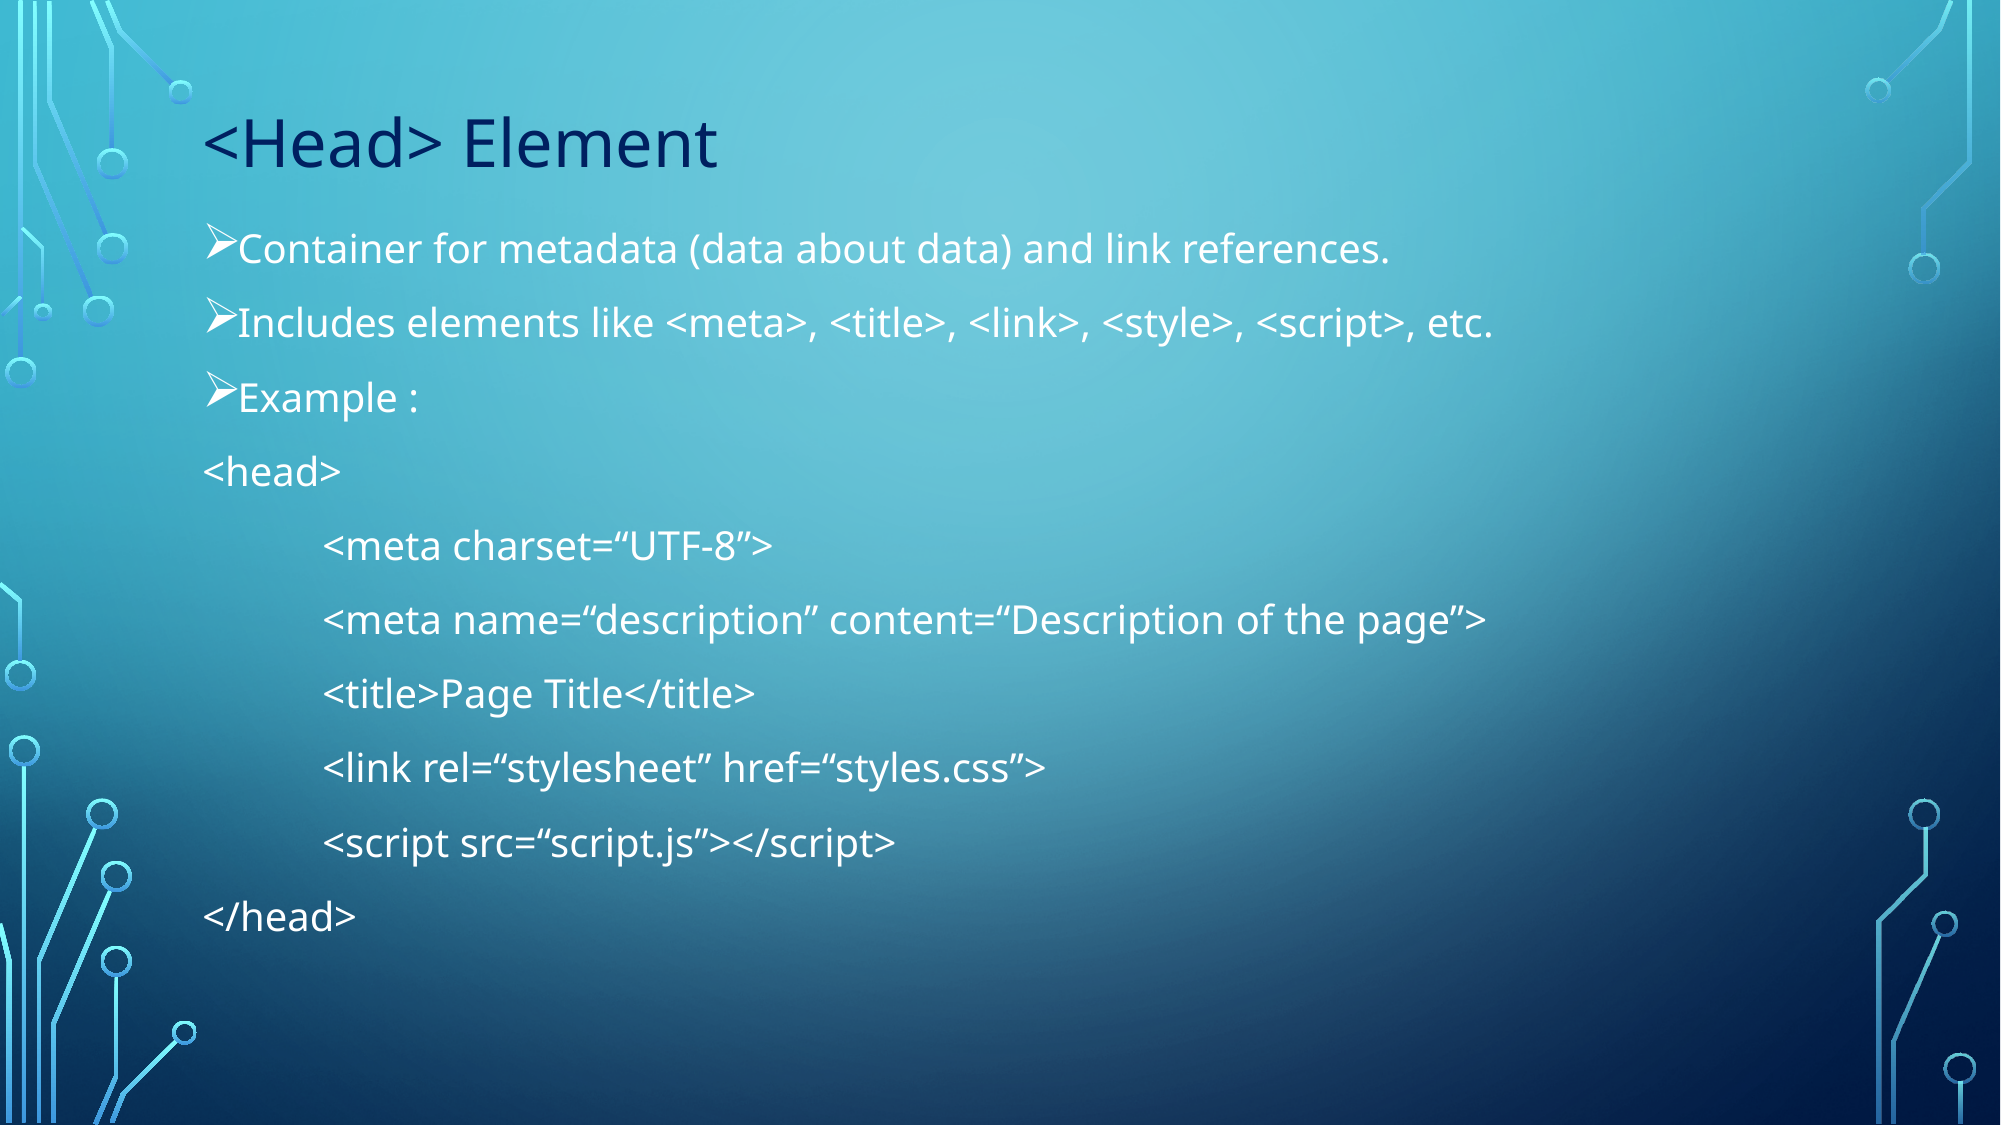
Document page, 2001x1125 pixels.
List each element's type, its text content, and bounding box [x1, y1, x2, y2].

list Container for metadata (data about data) and link references. Includes elements like <meta>, <title>, <link>, <style>, <script>, etc. Example : <head> <meta charset=“UTF-8”> <meta name=“description” content=“Description of the page”> <title>Page Title</title> <link rel=“stylesheet” href=“styles.css”> <script src=“script.js”></script> </head> [187, 206, 1813, 950]
title <Head> Element [187, 101, 1813, 190]
